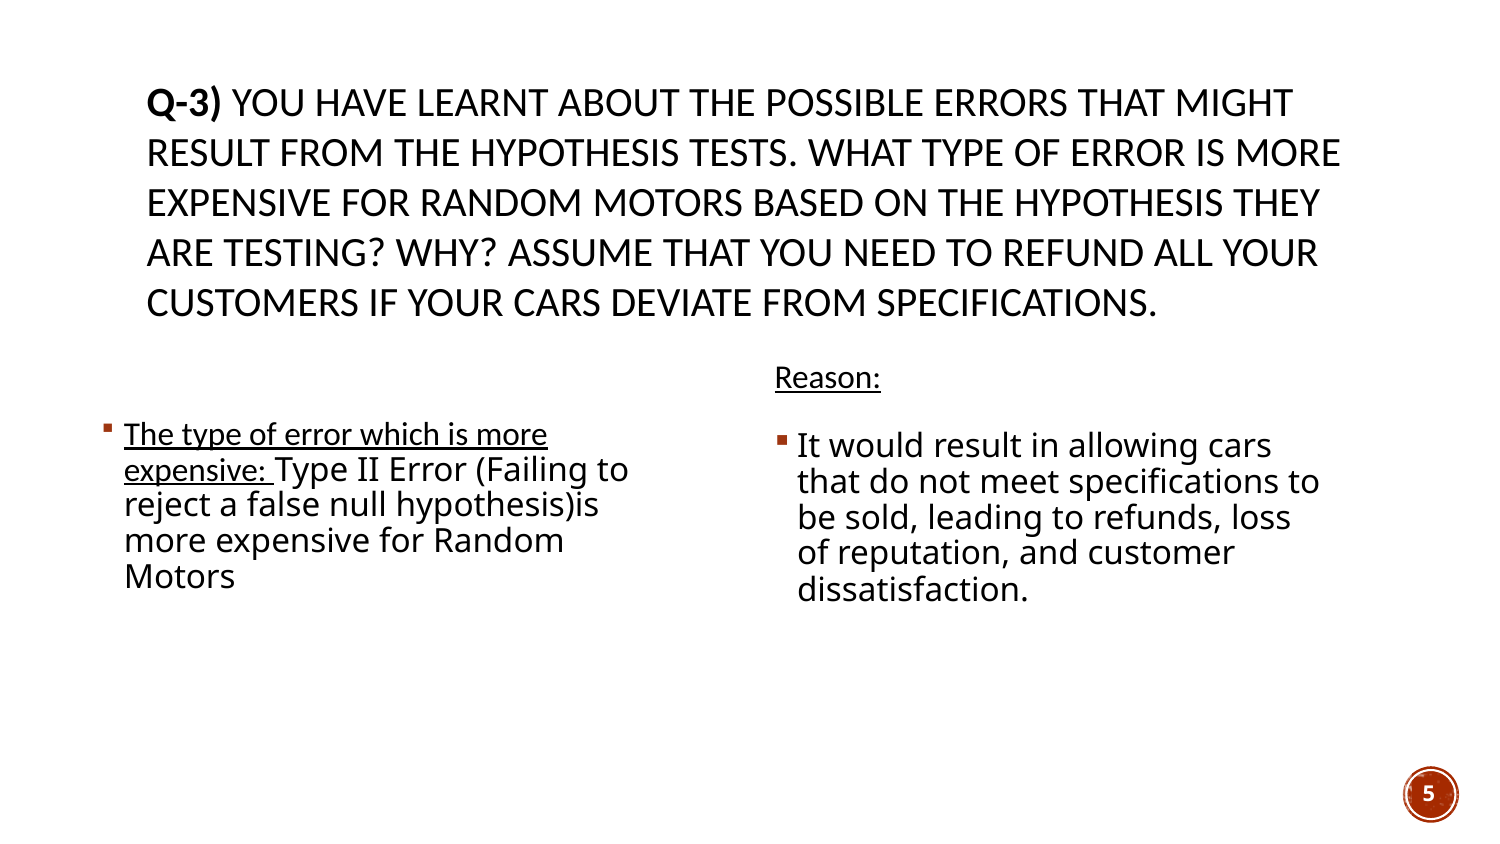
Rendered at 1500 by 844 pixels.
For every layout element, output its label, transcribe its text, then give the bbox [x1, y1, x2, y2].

title Q-3) You have learnt about the possible errors that might result from the hypothesis tests. What type of error is more expensive for Random motors based on the hypothesis they are testing? Why? Assume that you need to refund all your customers if your cars deviate from specifications. [131, 59, 1370, 258]
list The type of error which is more expensive: Type II Error (Failing to reject a false null hypothesis)is more expensive for Random Motors [86, 408, 672, 844]
slide_number 5 [1391, 771, 1450, 817]
list Reason: It would result in allowing cars that do not meet specifications to be sold, leading to refunds, loss of reputation, and customer dissatisfaction. [759, 341, 1345, 832]
